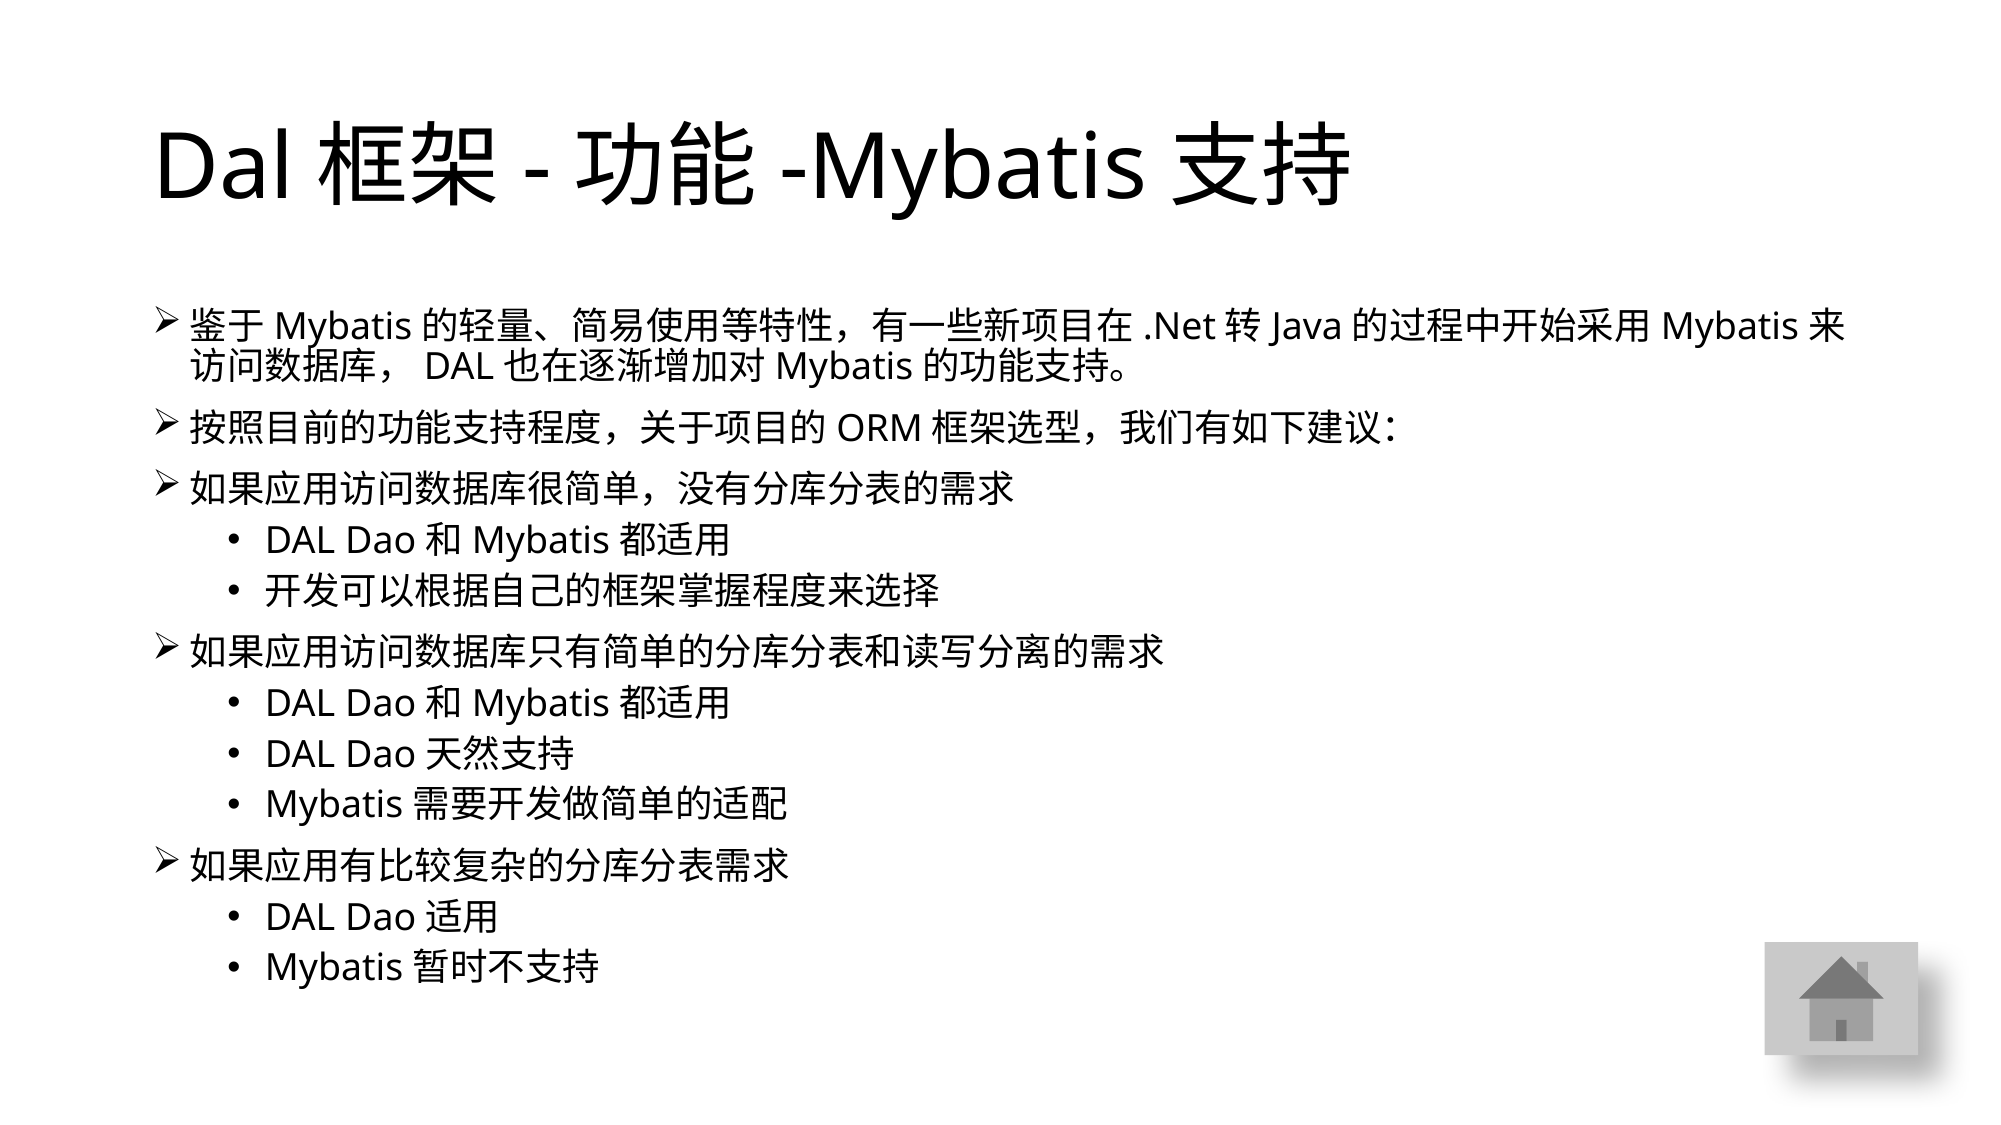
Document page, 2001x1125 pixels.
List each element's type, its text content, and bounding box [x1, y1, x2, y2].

title Dal框架-功能-Mybatis支持 [137, 59, 1863, 278]
text_box [1764, 941, 1919, 1056]
list 鉴于Mybatis的轻量、简易使用等特性，有一些新项目在.Net转Java的过程中开始采用Mybatis来访问数据库，DAL也在逐渐增加对Mybatis的功能支持。 按照目前的功能支持程度，关于项目的ORM框架选型，我们有如下建议： 如果应用访问数据库很简单，没有分库分表的需求 DAL Dao和Mybatis都适用 开发可以根据自己的框架掌握程度来选择 如果应用访问数据库只有简单的分库分表和读写分离的需求 DAL Dao和Mybatis都适用 DAL Dao天然支持 Mybatis需要开发做简单的适配 如果应用有比较复杂的分库分表需求 DAL Dao适用 Mybatis暂时不支持 [137, 299, 1863, 1014]
